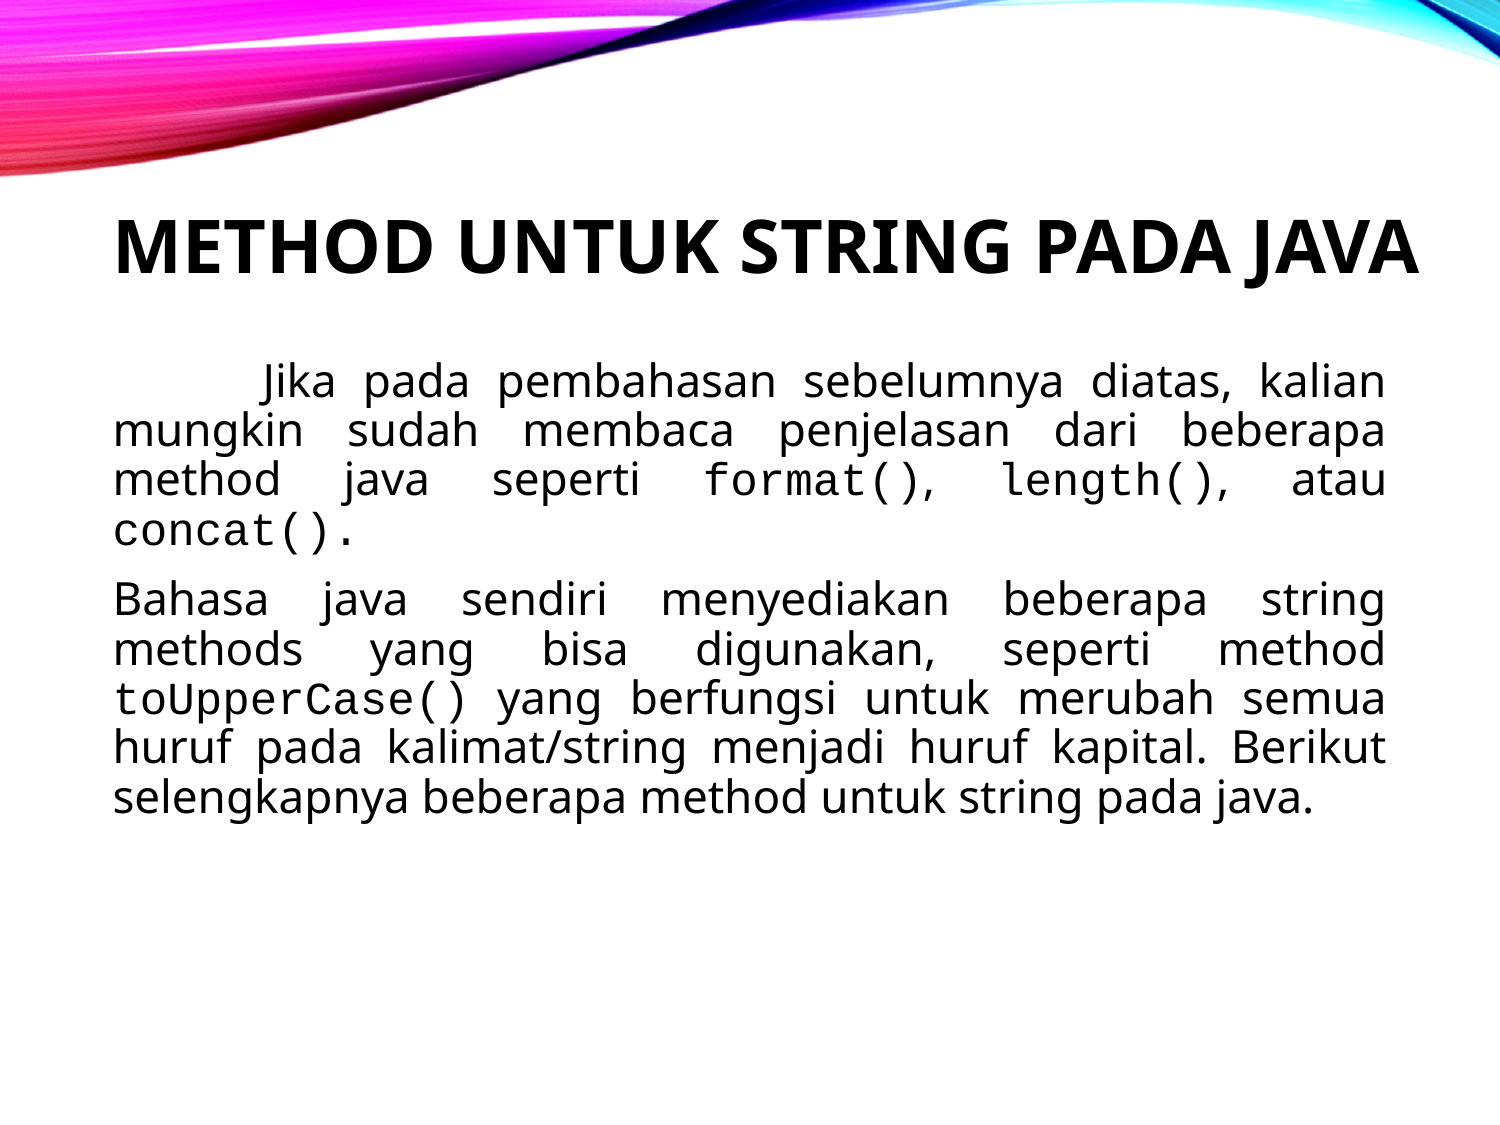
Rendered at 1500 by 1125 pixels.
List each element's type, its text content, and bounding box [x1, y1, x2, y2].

list Jika pada pembahasan sebelumnya diatas, kalian mungkin sudah membaca penjelasan dari beberapa method java seperti format(), length(), atau concat(). Bahasa java sendiri menyediakan beberapa string methods yang bisa digunakan, seperti method toUpperCase() yang berfungsi untuk merubah semua huruf pada kalimat/string menjadi huruf kapital. Berikut selengkapnya beberapa method untuk string pada java. [97, 350, 1403, 1028]
picture [0, 0, 1500, 178]
title Method Untuk String Pada Java [97, 200, 1450, 300]
